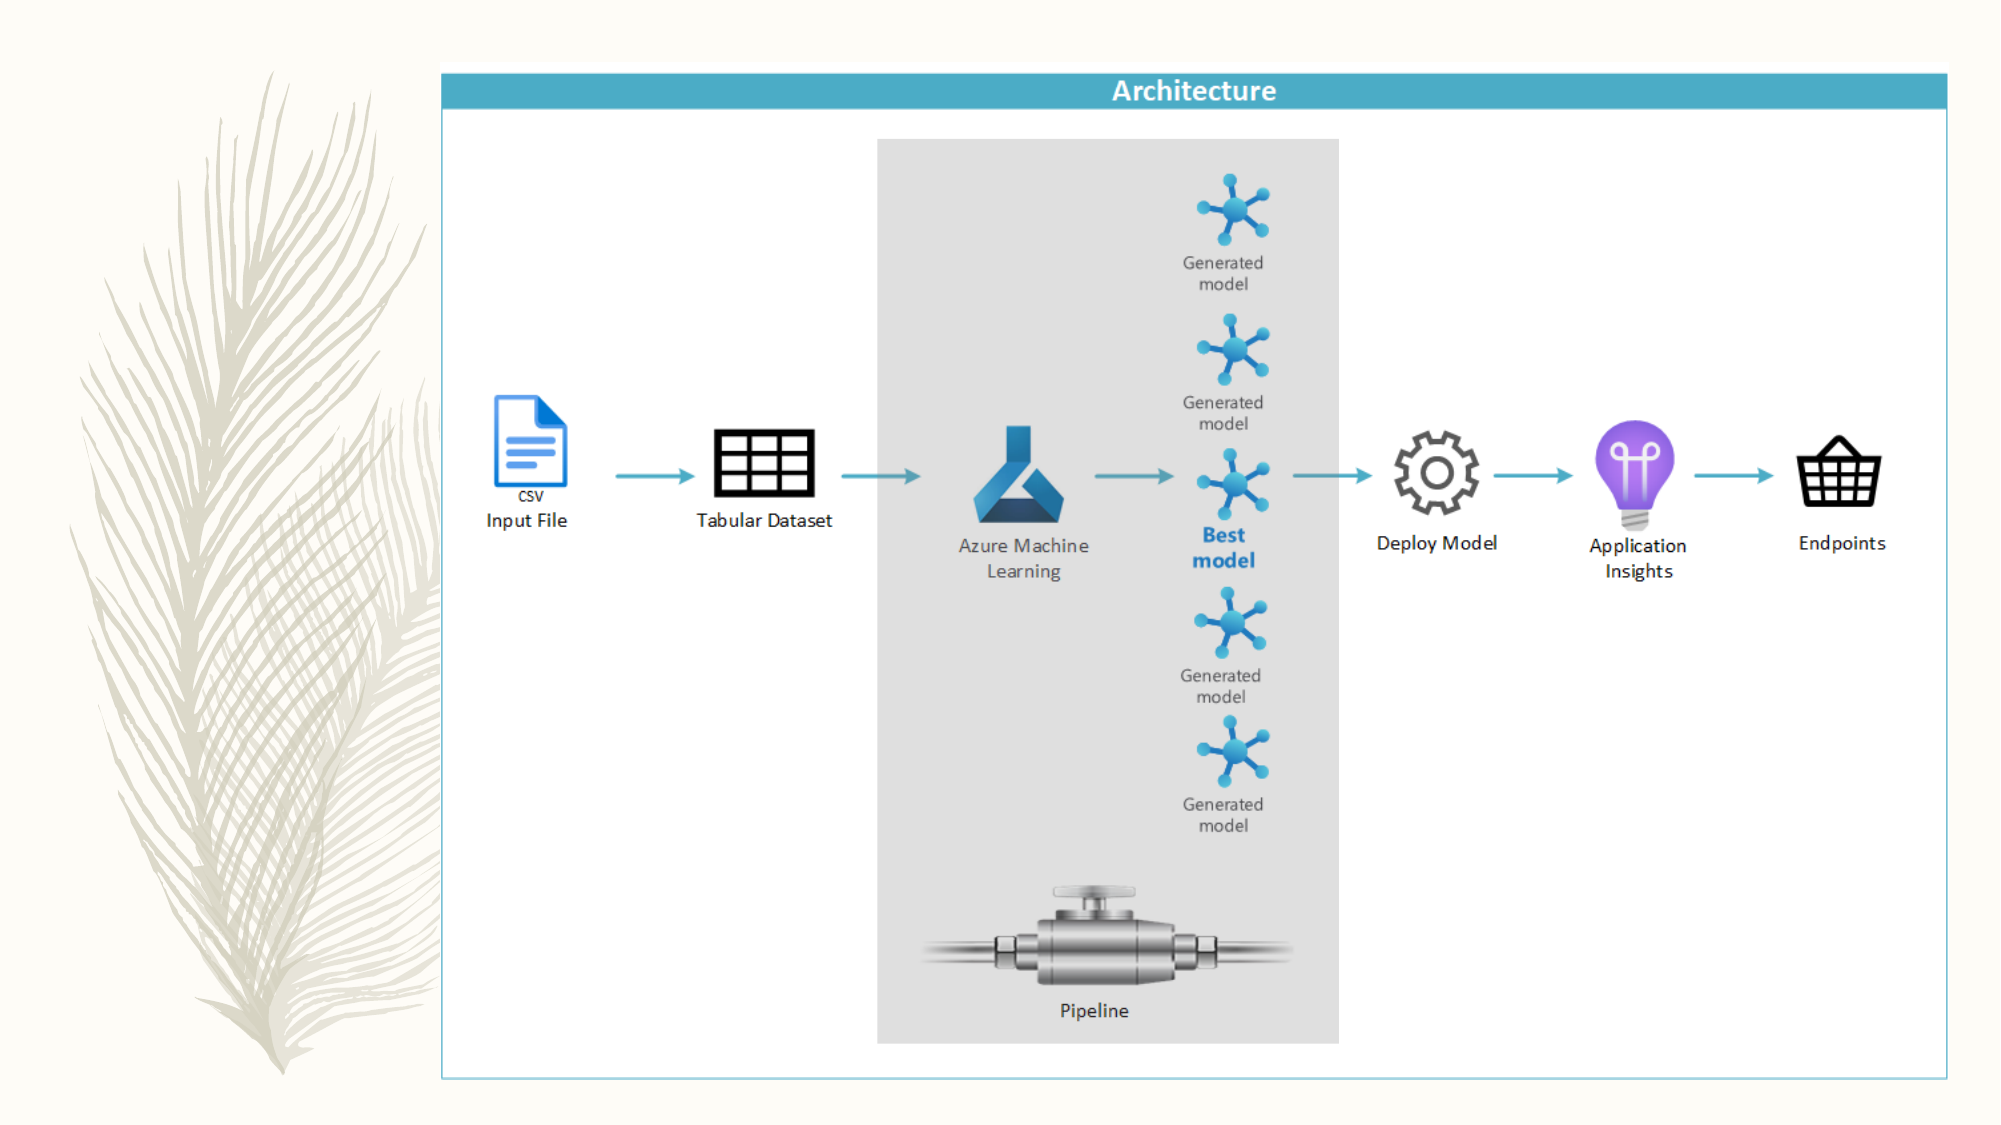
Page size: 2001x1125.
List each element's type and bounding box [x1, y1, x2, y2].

picture [439, 62, 1949, 1080]
